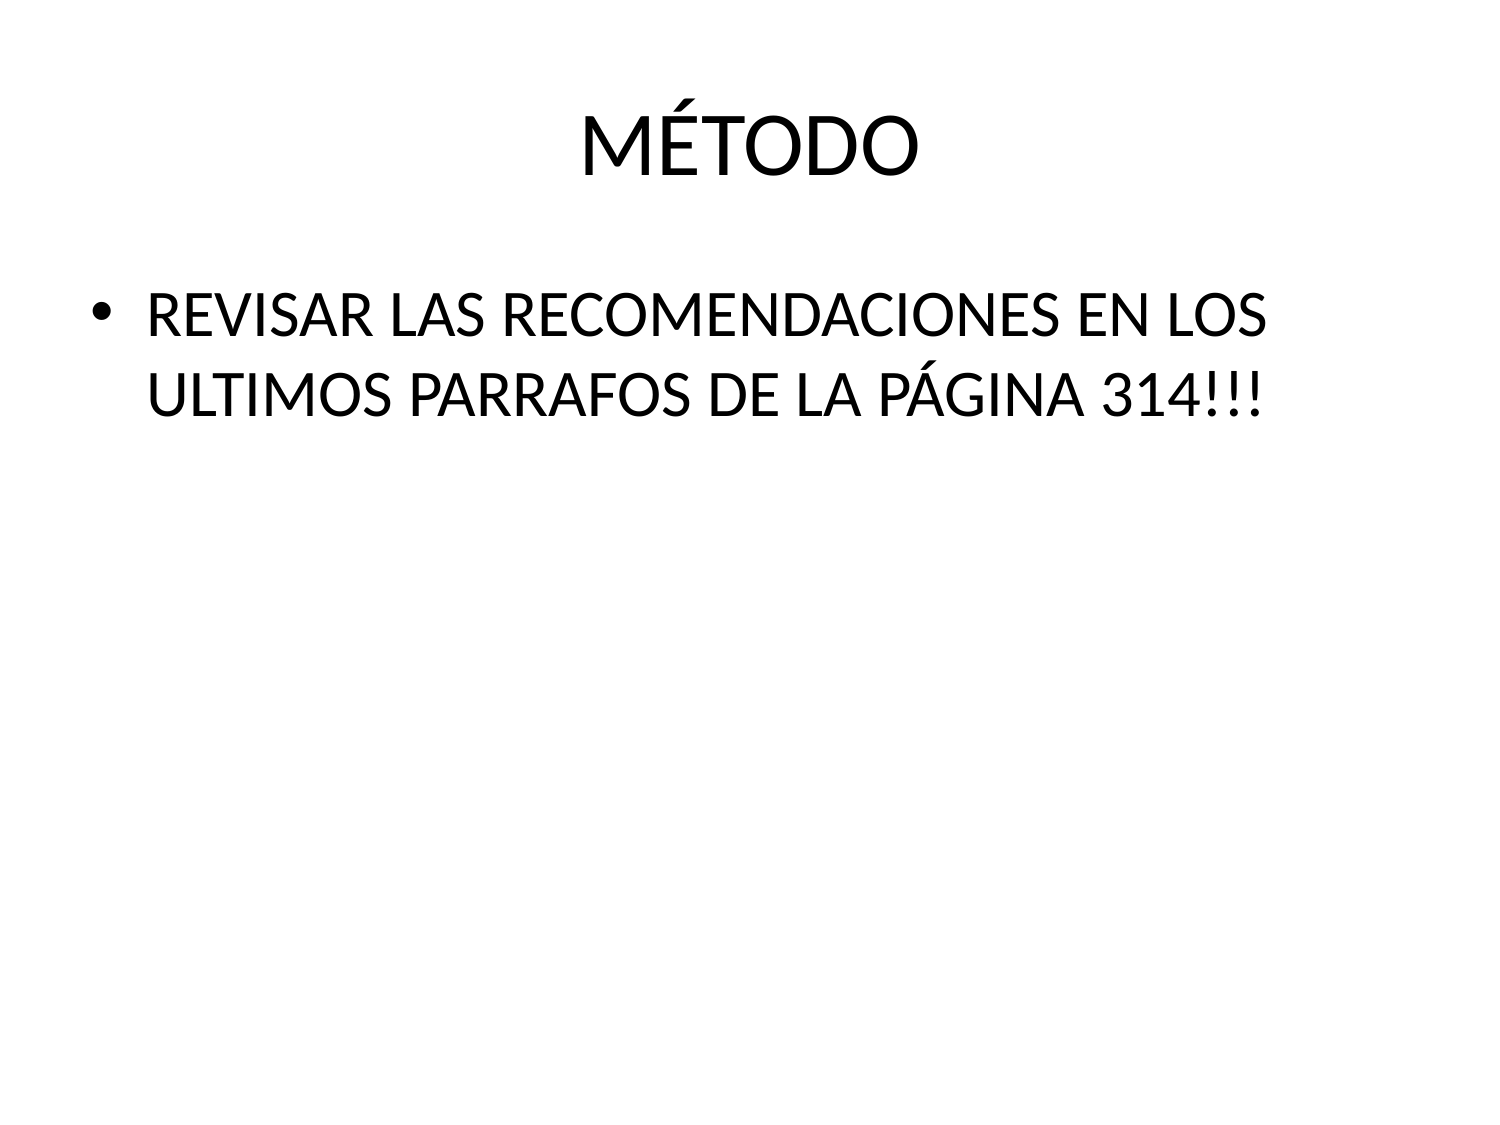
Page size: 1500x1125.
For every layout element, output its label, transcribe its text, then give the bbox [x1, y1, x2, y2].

title MÉTODO [75, 45, 1425, 233]
list REVISAR LAS RECOMENDACIONES EN LOS ULTIMOS PARRAFOS DE LA PÁGINA 314!!! [75, 262, 1425, 1005]
